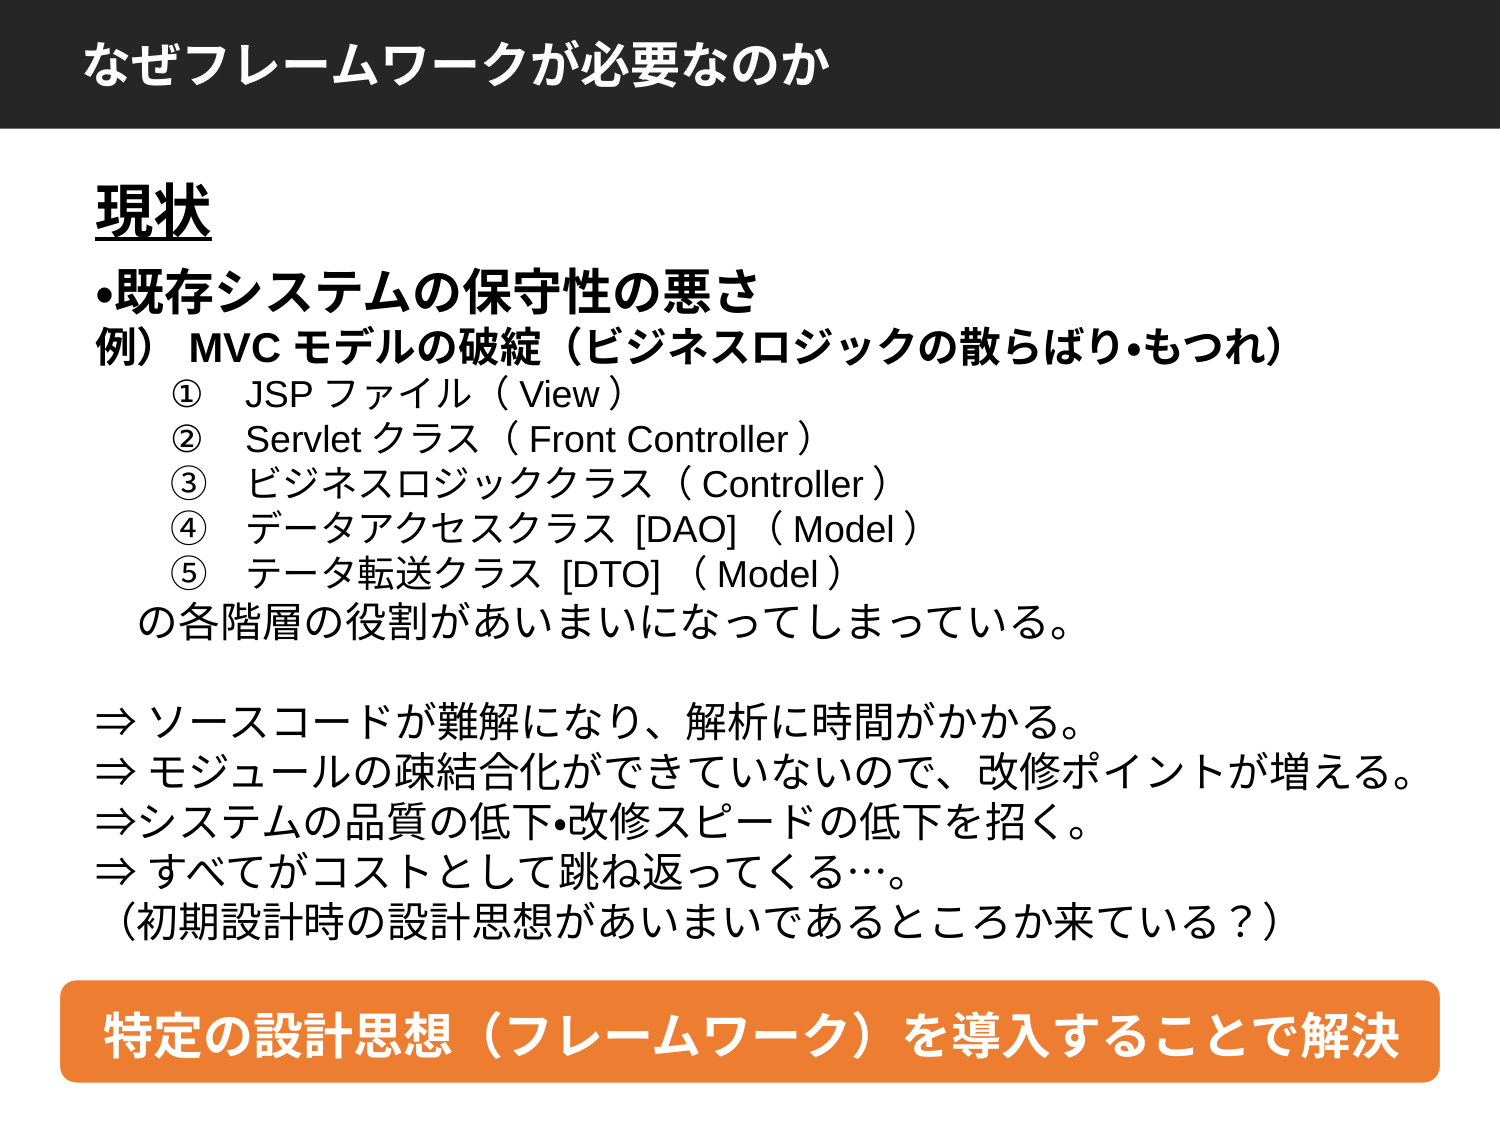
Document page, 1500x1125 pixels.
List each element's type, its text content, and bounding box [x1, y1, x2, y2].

text_box 特定の設計思想（フレームワーク）を導入することで解決 [88, 996, 1416, 1072]
text_box [56, 977, 1443, 1086]
text_box 現状 [80, 167, 335, 252]
text_box なぜフレームワークが必要なのか [67, 26, 874, 102]
text_box [0, 0, 1500, 130]
text_box ・既存システムの保守性の悪さ 例）MVCモデルの破綻（ビジネスロジックの散らばり・もつれ） JSPファイル（View） Servletクラス（Front Controller） ビジネスロジッククラス（Controller） データアクセスクラス [DAO]（Model） テータ転送クラス [DTO]（Model） の各階層の役割があいまいになってしまっている。 ⇒ソースコードが難解になり、解析に時間がかかる。 ⇒モジュールの疎結合化ができていないので、改修ポイントが増える。⇒システムの品質の低下・改修スピードの低下を招く。 ⇒すべてがコストとして跳ね返ってくる…。 （初期設計時の設計思想があいまいであるところか来ている？） [80, 252, 1431, 953]
